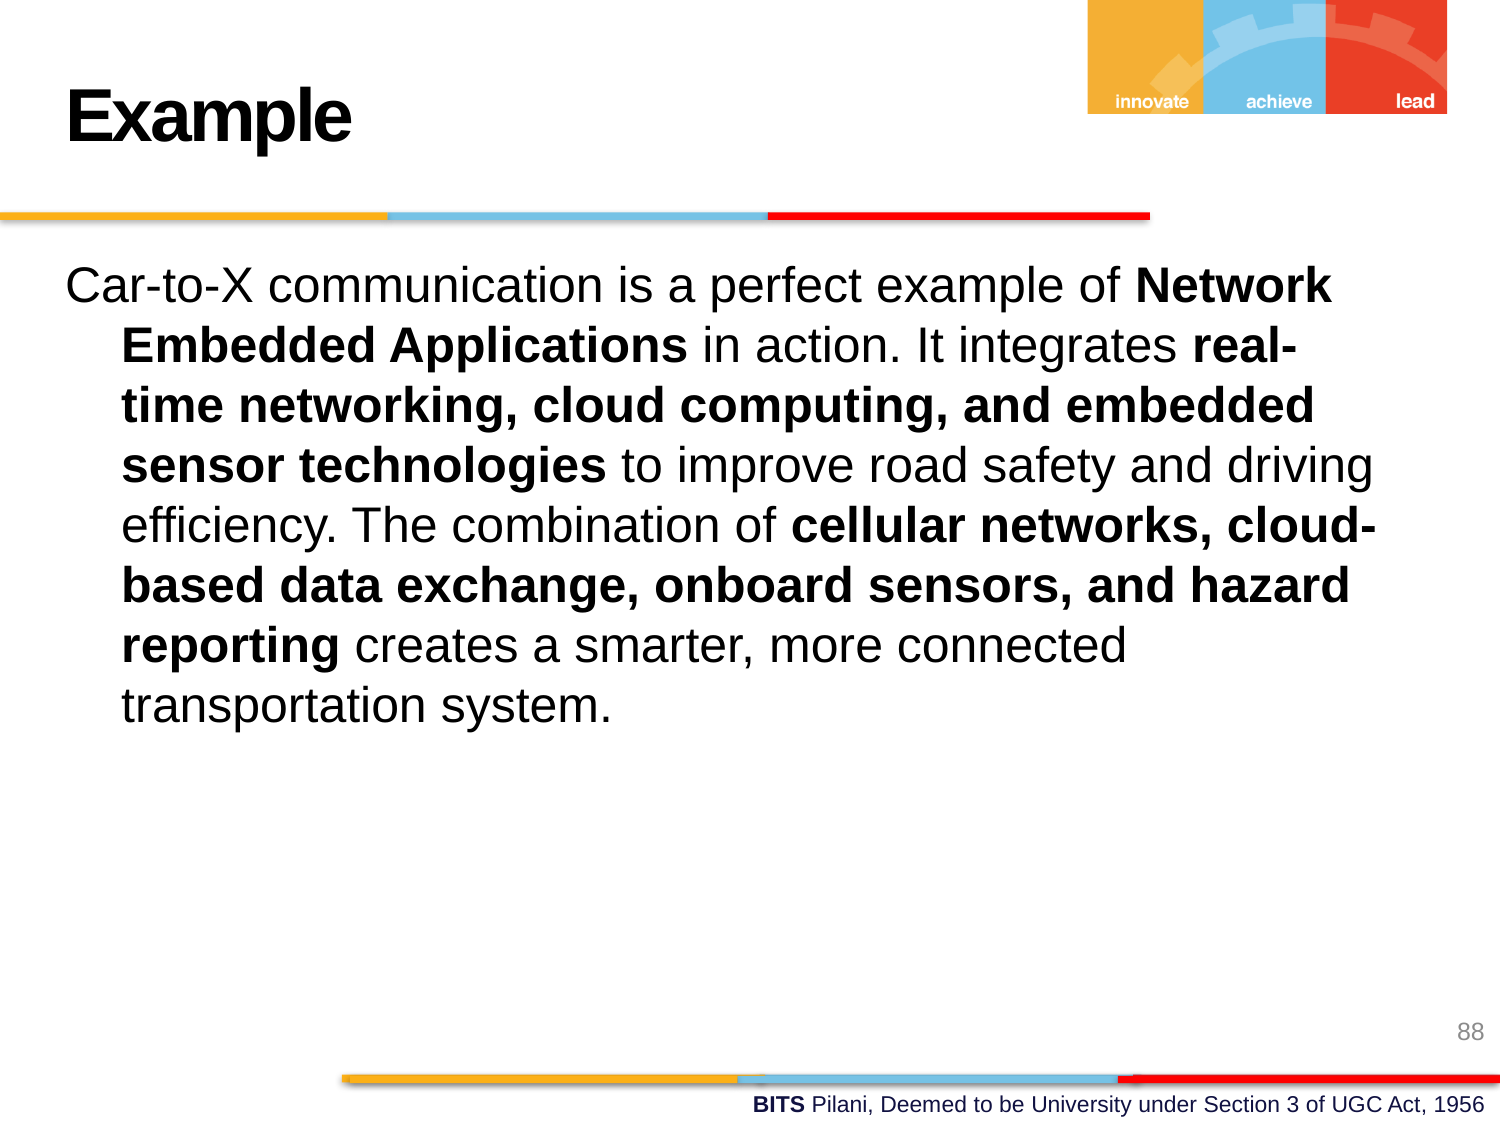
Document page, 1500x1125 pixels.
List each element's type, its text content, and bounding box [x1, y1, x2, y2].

list Car-to-X communication is a perfect example of Network Embedded Applications in action. It integrates real-time networking, cloud computing, and embedded sensor technologies to improve road safety and driving efficiency. The combination of cellular networks, cloud-based data exchange, onboard sensors, and hazard reporting creates a smarter, more connected transportation system. [50, 245, 1400, 988]
list Example [50, 24, 1088, 213]
slide_number 88 [1149, 1000, 1500, 1061]
picture [1087, 0, 1448, 114]
